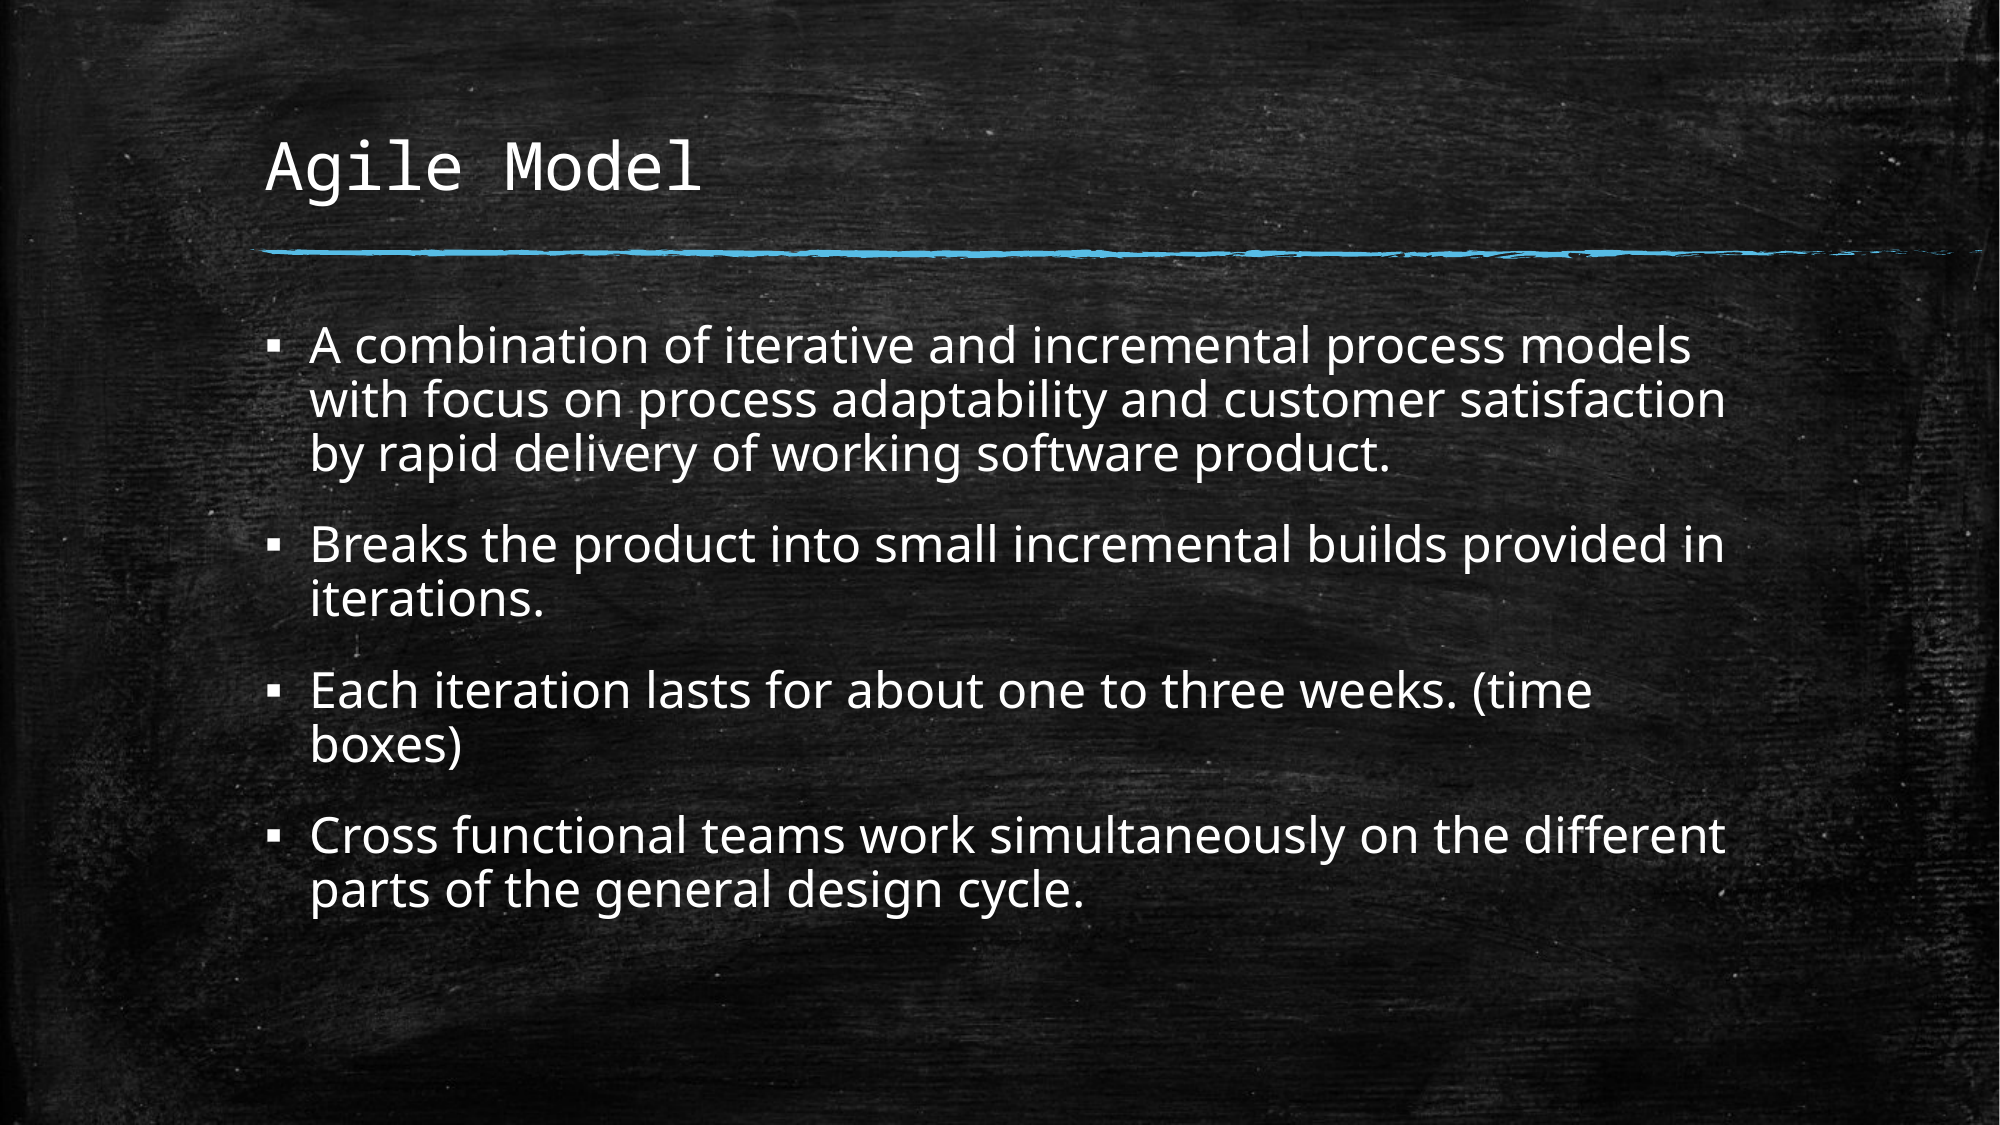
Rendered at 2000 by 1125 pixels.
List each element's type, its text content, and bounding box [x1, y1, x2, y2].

list A combination of iterative and incremental process models with focus on process adaptability and customer satisfaction by rapid delivery of working software product. Breaks the product into small incremental builds provided in iterations. Each iteration lasts for about one to three weeks. (time boxes) Cross functional teams work simultaneously on the different parts of the general design cycle. [249, 312, 1750, 1013]
title Agile Model [249, 45, 1750, 213]
